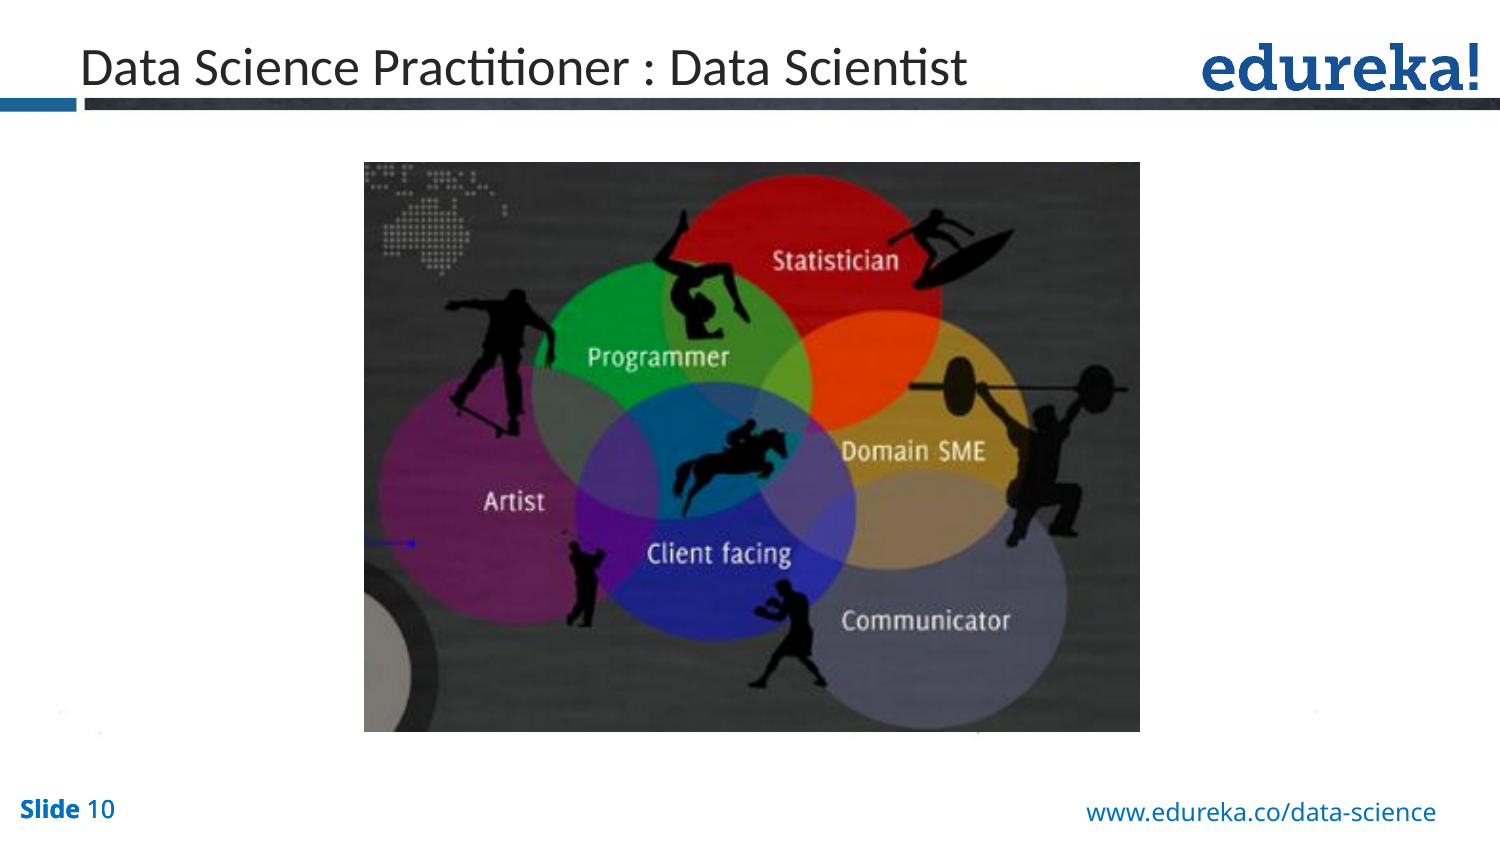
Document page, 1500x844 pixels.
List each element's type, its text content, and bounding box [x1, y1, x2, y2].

picture [0, 0, 1500, 844]
text_box Data Science Practitioner : Data Scientist [65, 23, 1034, 104]
